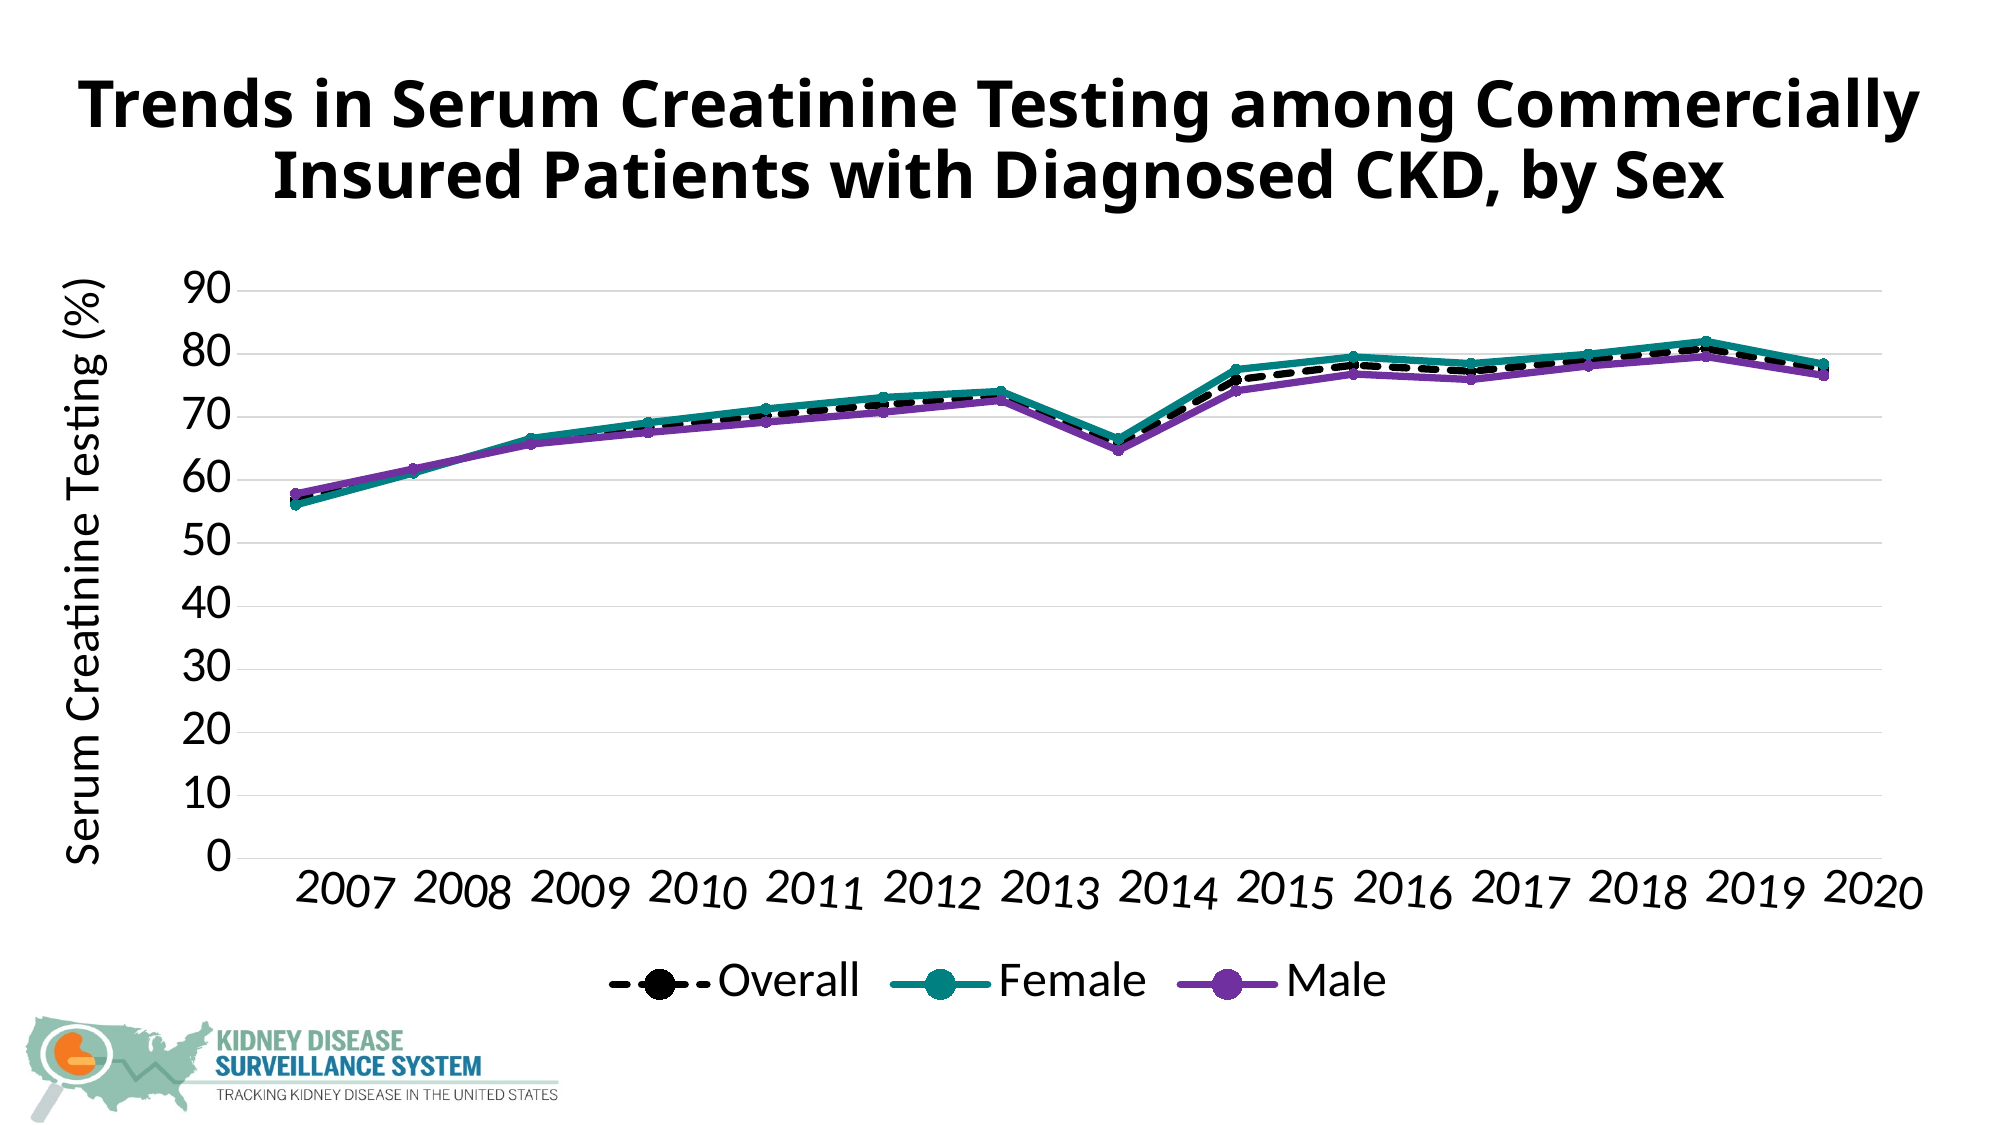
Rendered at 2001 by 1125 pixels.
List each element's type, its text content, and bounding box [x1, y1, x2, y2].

picture [22, 1013, 567, 1125]
title Trends in Serum Creatinine Testing among Commercially Insured Patients with Diagnosed CKD, by Sex [35, 33, 1965, 250]
chart [35, 250, 1965, 1020]
